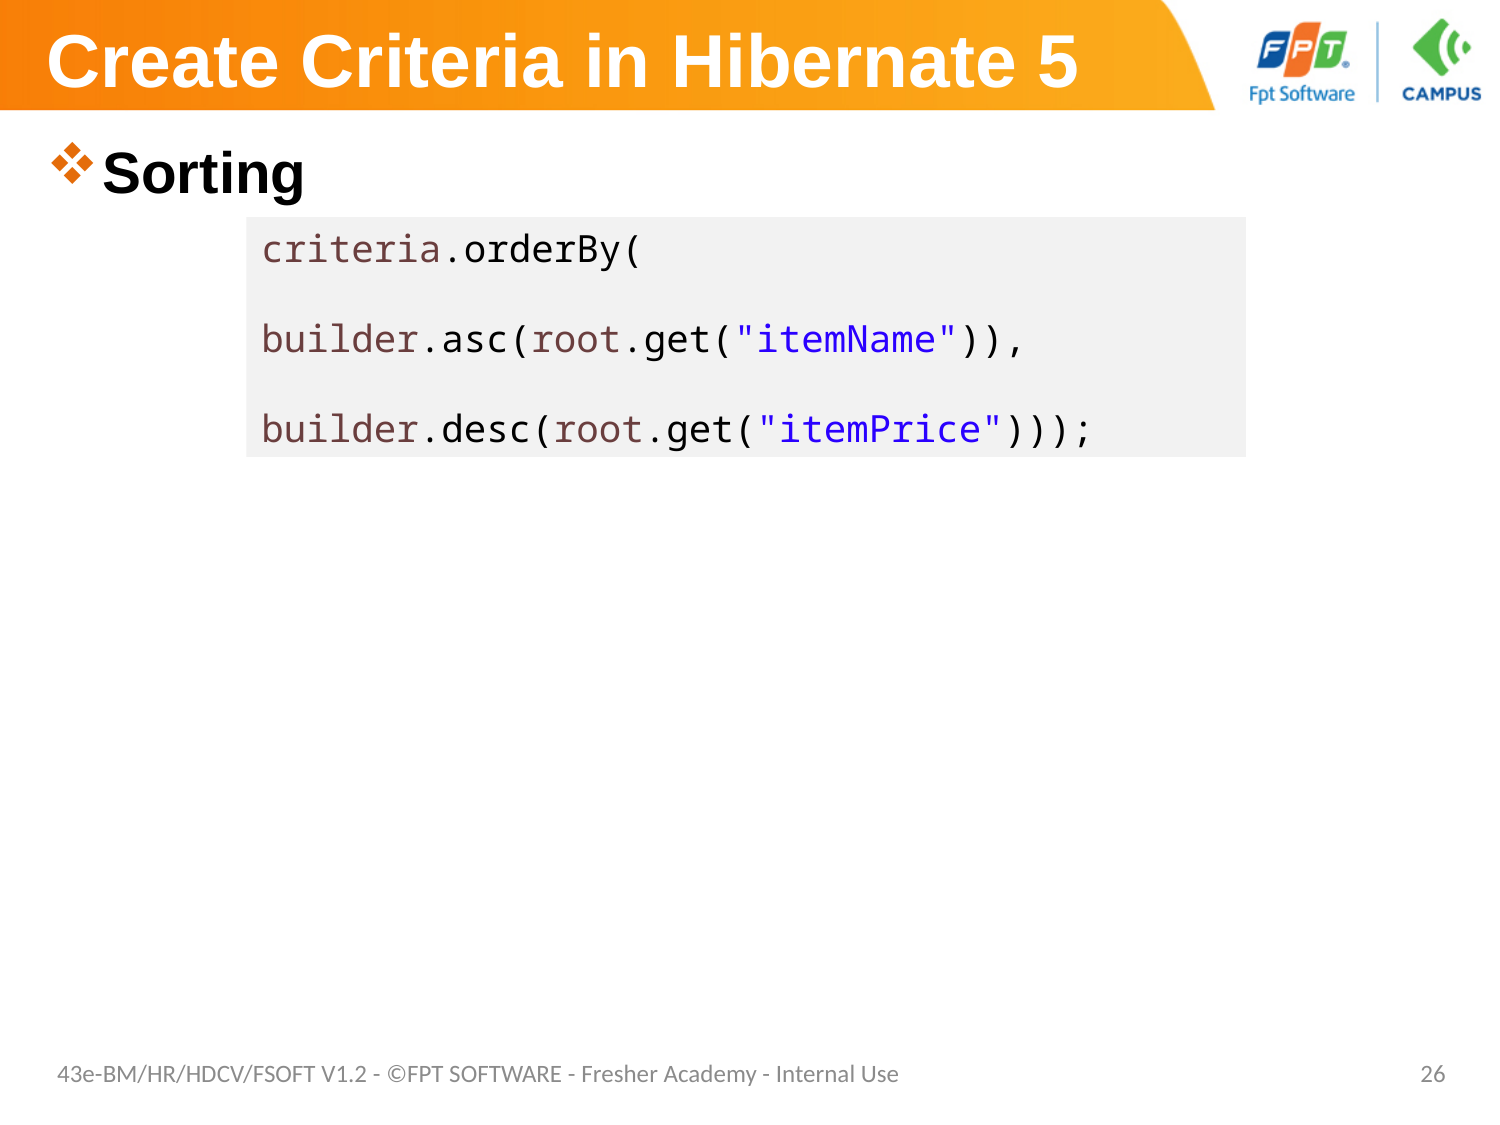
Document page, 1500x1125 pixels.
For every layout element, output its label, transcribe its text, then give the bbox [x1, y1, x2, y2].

footer 43e-BM/HR/HDCV/FSOFT V1.2 - ©FPT SOFTWARE - Fresher Academy - Internal Use [31, 1042, 927, 1103]
title Create Criteria in Hibernate 5 [31, 3, 1461, 111]
picture [0, 0, 1500, 1125]
list Sorting [31, 127, 1461, 1020]
text_box criteria.orderBy( builder.asc(root.get("itemName")), builder.desc(root.get("itemPrice"))); [246, 217, 1246, 457]
slide_number 26 [1074, 1042, 1461, 1103]
